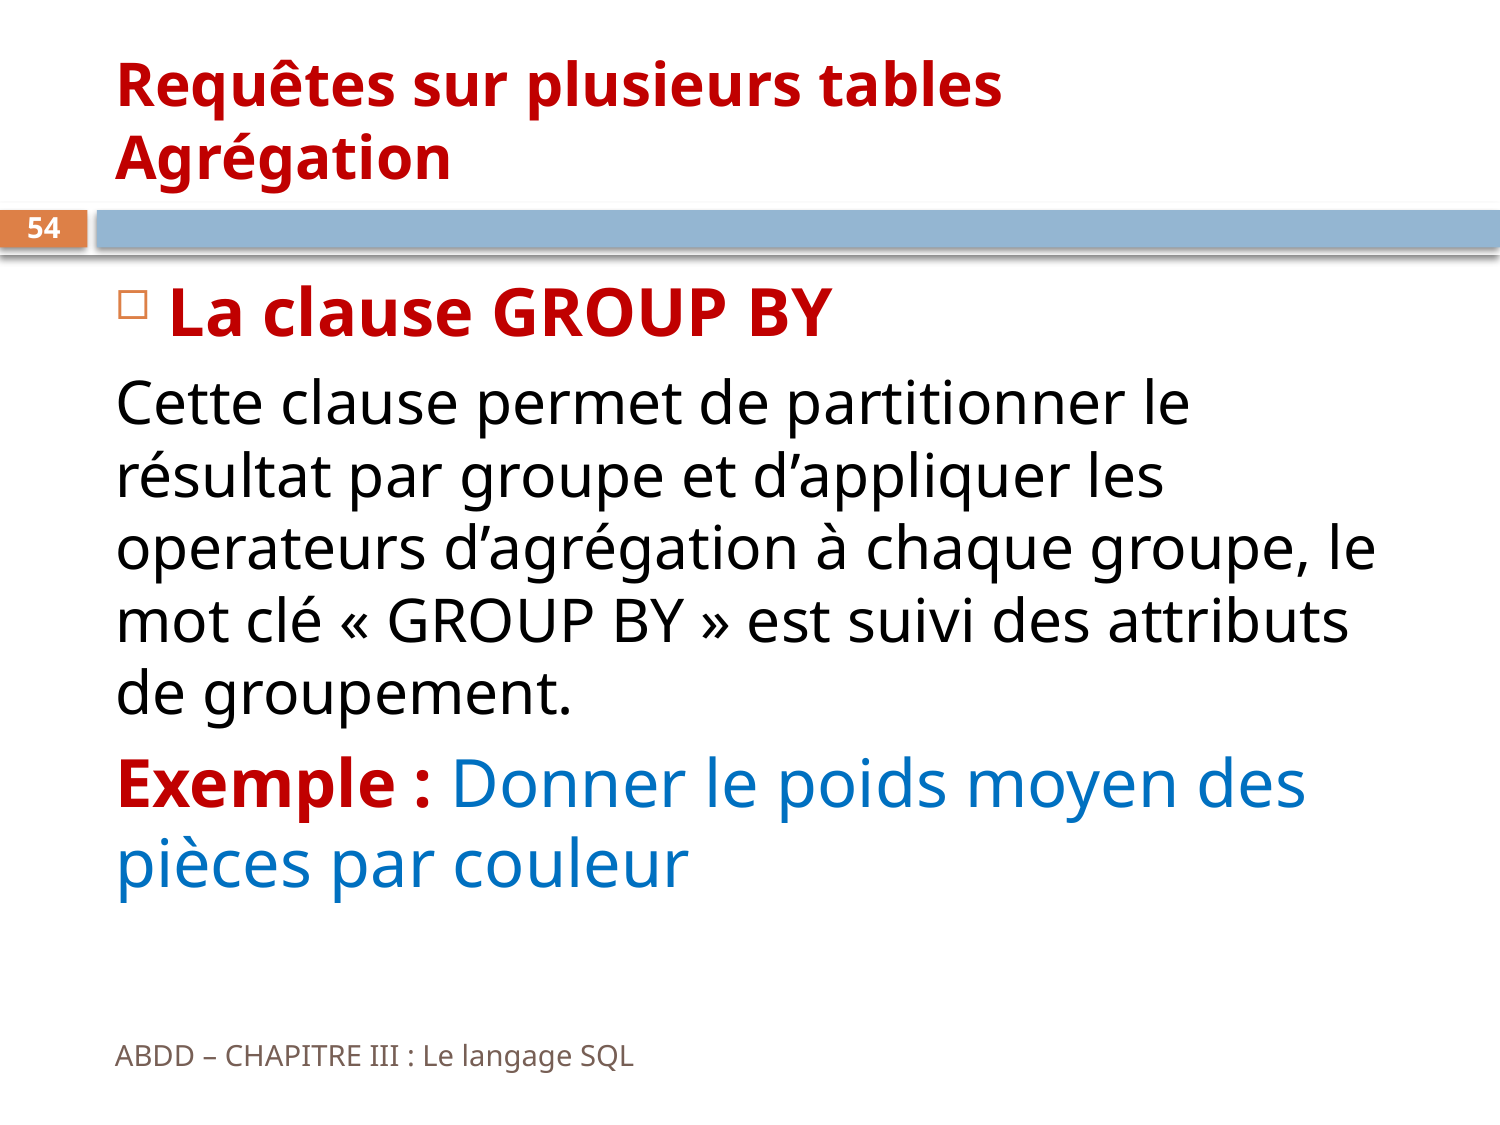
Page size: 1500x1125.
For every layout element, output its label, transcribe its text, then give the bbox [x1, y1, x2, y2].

title Requêtes sur plusieurs tables Agrégation [100, 37, 1438, 200]
footer ABDD – CHAPITRE III : Le langage SQL [99, 1024, 1454, 1085]
slide_number 54 [0, 208, 88, 249]
list La clause GROUP BY Cette clause permet de partitionner le résultat par groupe et d’appliquer les operateurs d’agrégation à chaque groupe, le mot clé « GROUP BY » est suivi des attributs de groupement. Exemple : Donner le poids moyen des pièces par couleur [100, 262, 1438, 1000]
